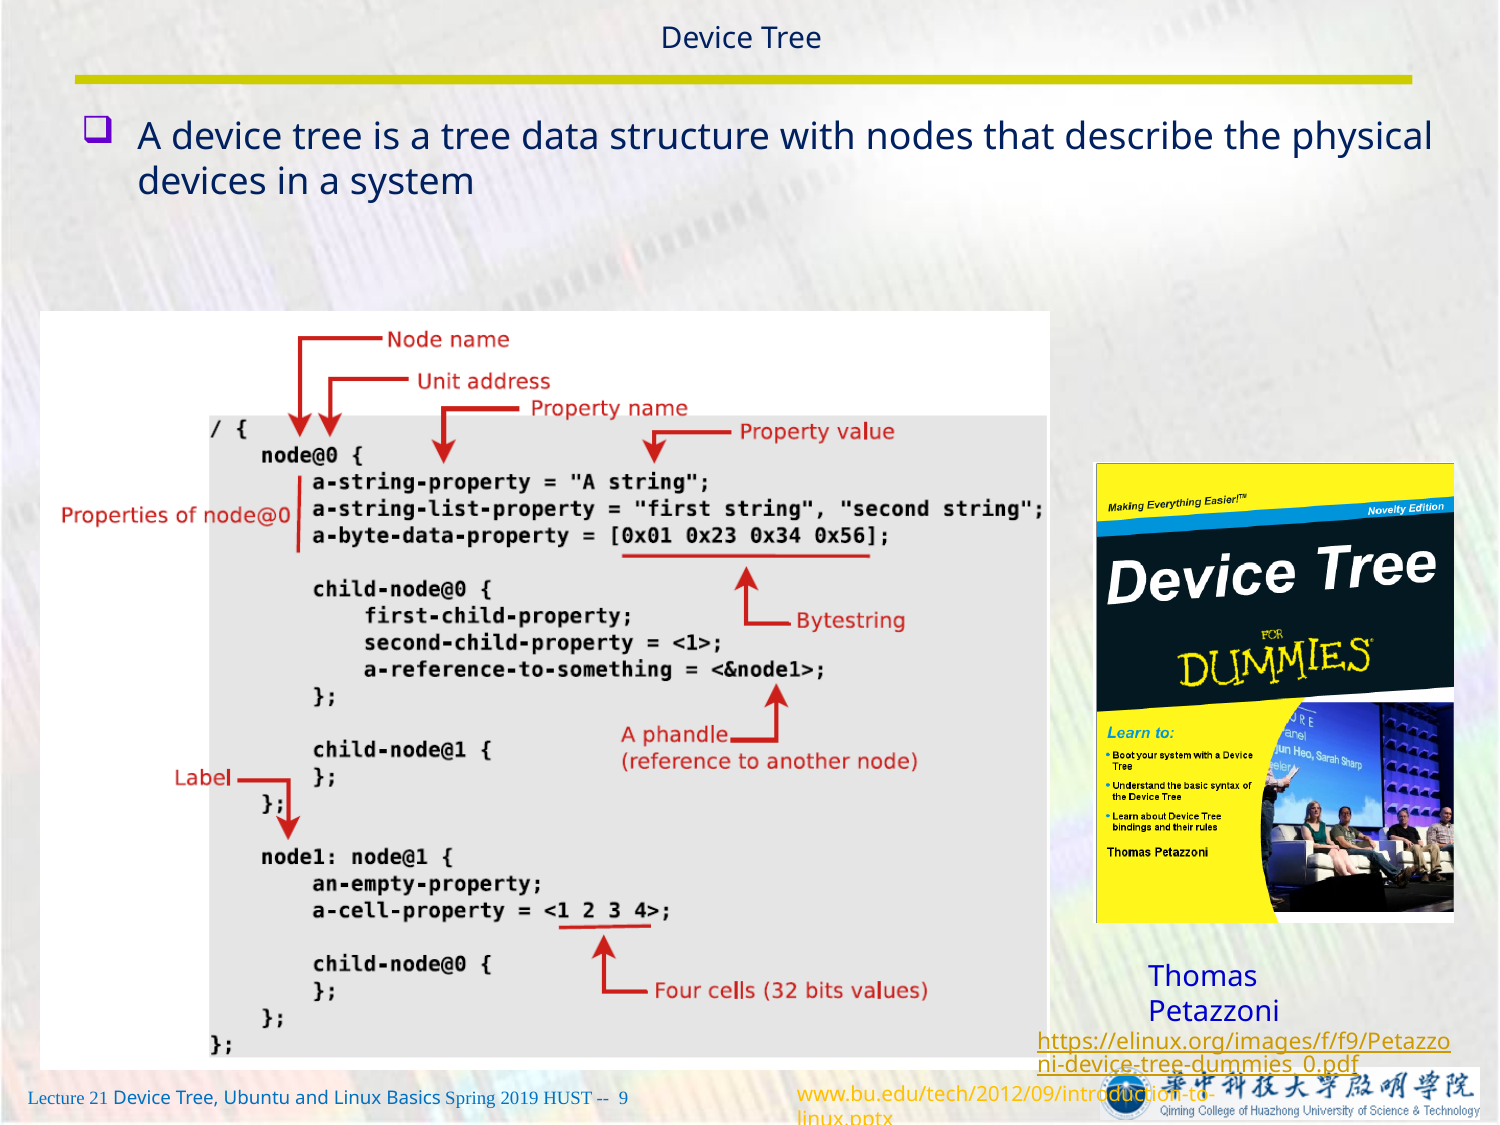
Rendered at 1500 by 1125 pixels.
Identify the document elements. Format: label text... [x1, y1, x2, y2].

picture [853, 1116, 859, 1125]
title Device Tree [28, 17, 1454, 63]
text_box https://elinux.org/images/f/f9/Petazzoni-device-tree-dummies_0.pdf [1055, 1019, 1480, 1066]
text_box Thomas Petazzoni [1133, 950, 1400, 1035]
picture [0, 0, 1500, 1125]
list A device tree is a tree data structure with nodes that describe the physical devices in a system [66, 104, 1454, 1019]
picture [811, 1116, 816, 1125]
picture [866, 1116, 872, 1125]
